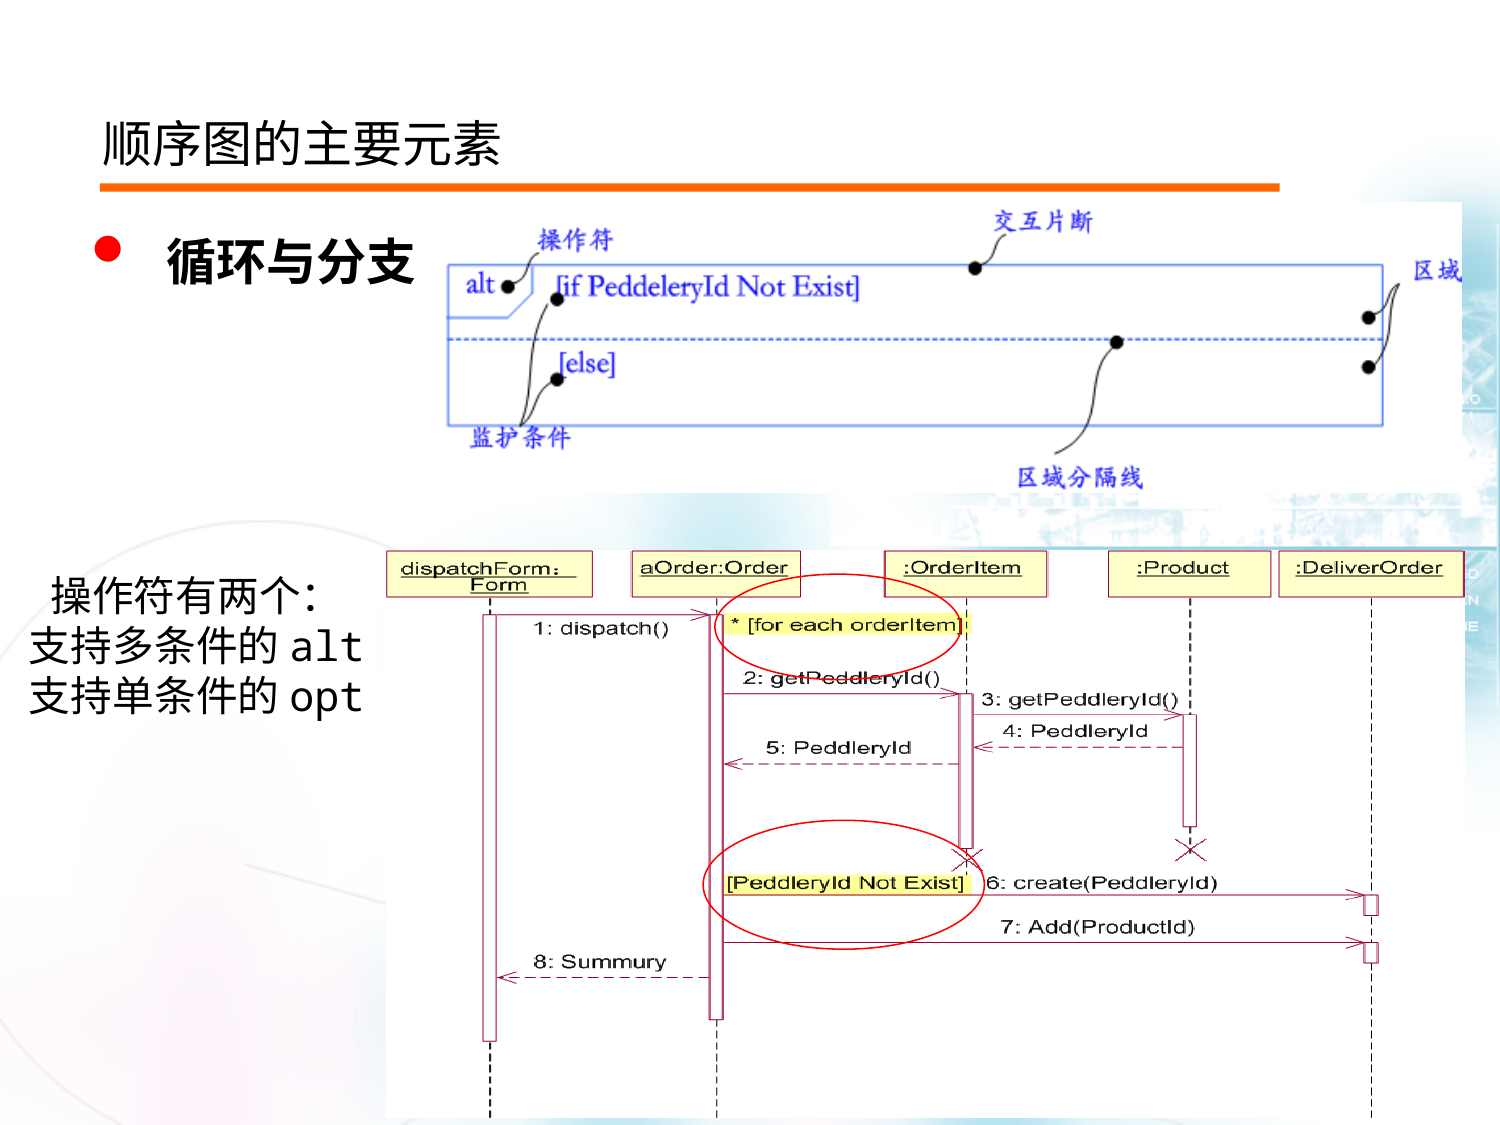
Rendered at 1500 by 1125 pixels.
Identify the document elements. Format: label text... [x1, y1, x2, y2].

text_box 操作符有两个： 支持多条件的alt 支持单条件的opt [14, 562, 380, 728]
text_box 顺序图的主要元素 [87, 87, 987, 181]
picture [0, 0, 1500, 1125]
text_box 循环与分支 [76, 208, 1401, 953]
